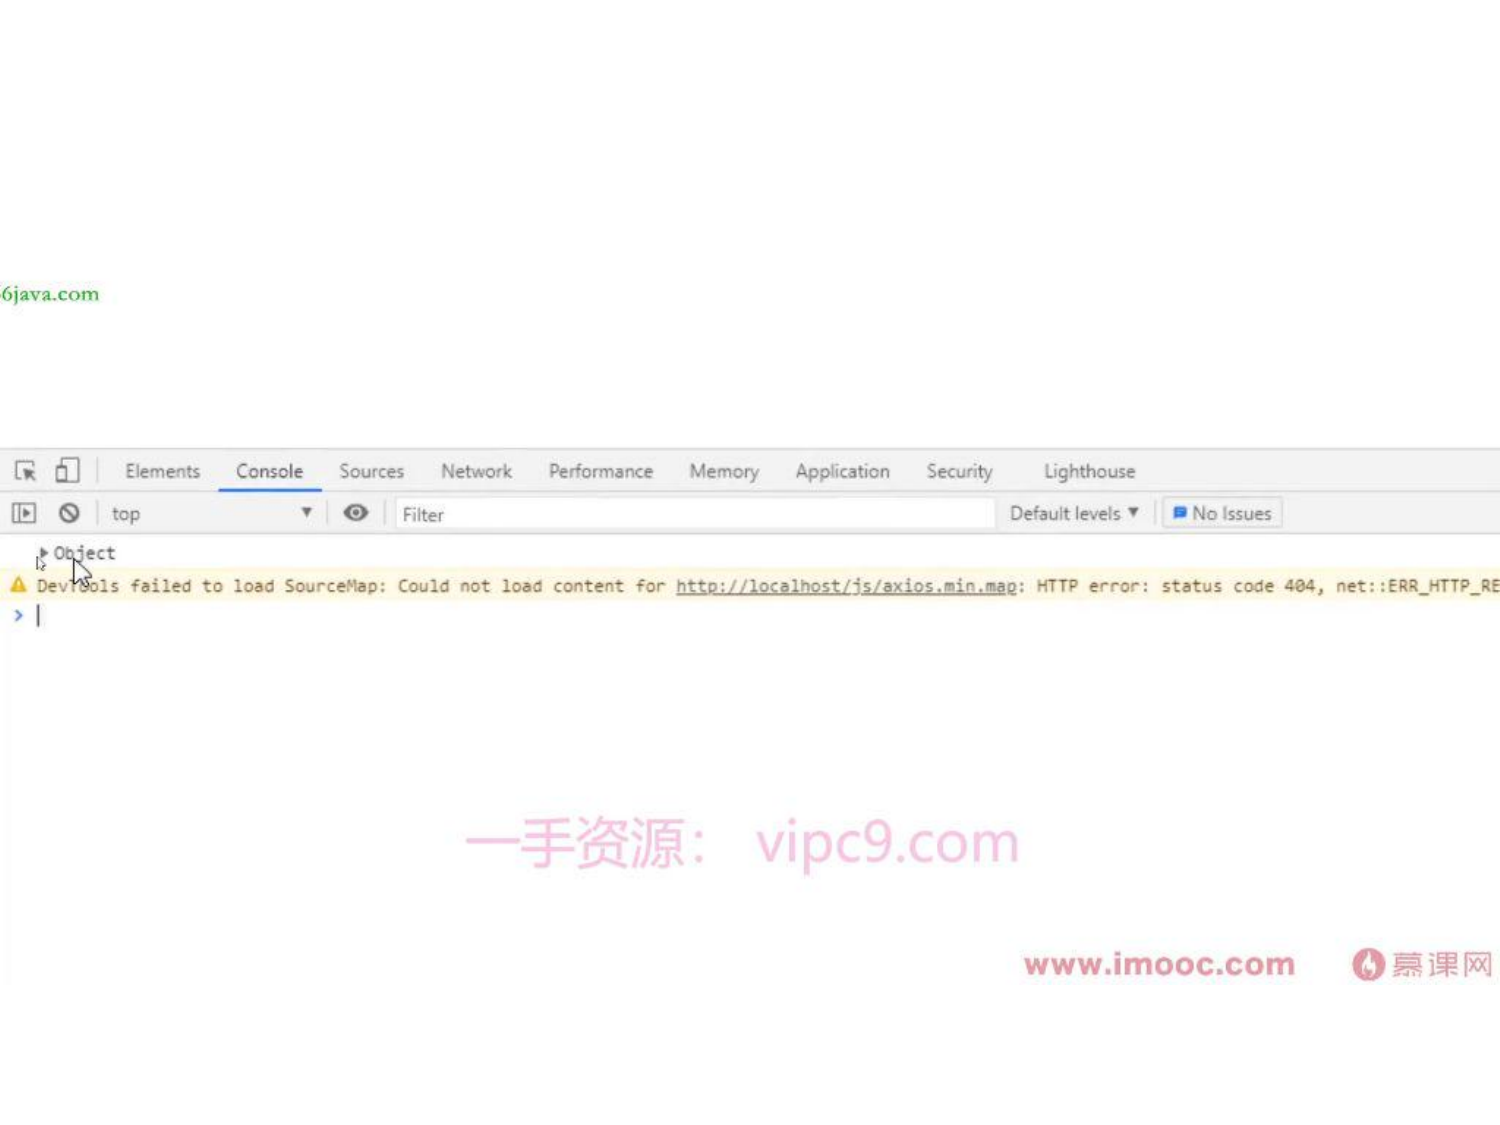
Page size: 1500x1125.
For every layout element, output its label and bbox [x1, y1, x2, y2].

picture [0, 140, 1500, 985]
